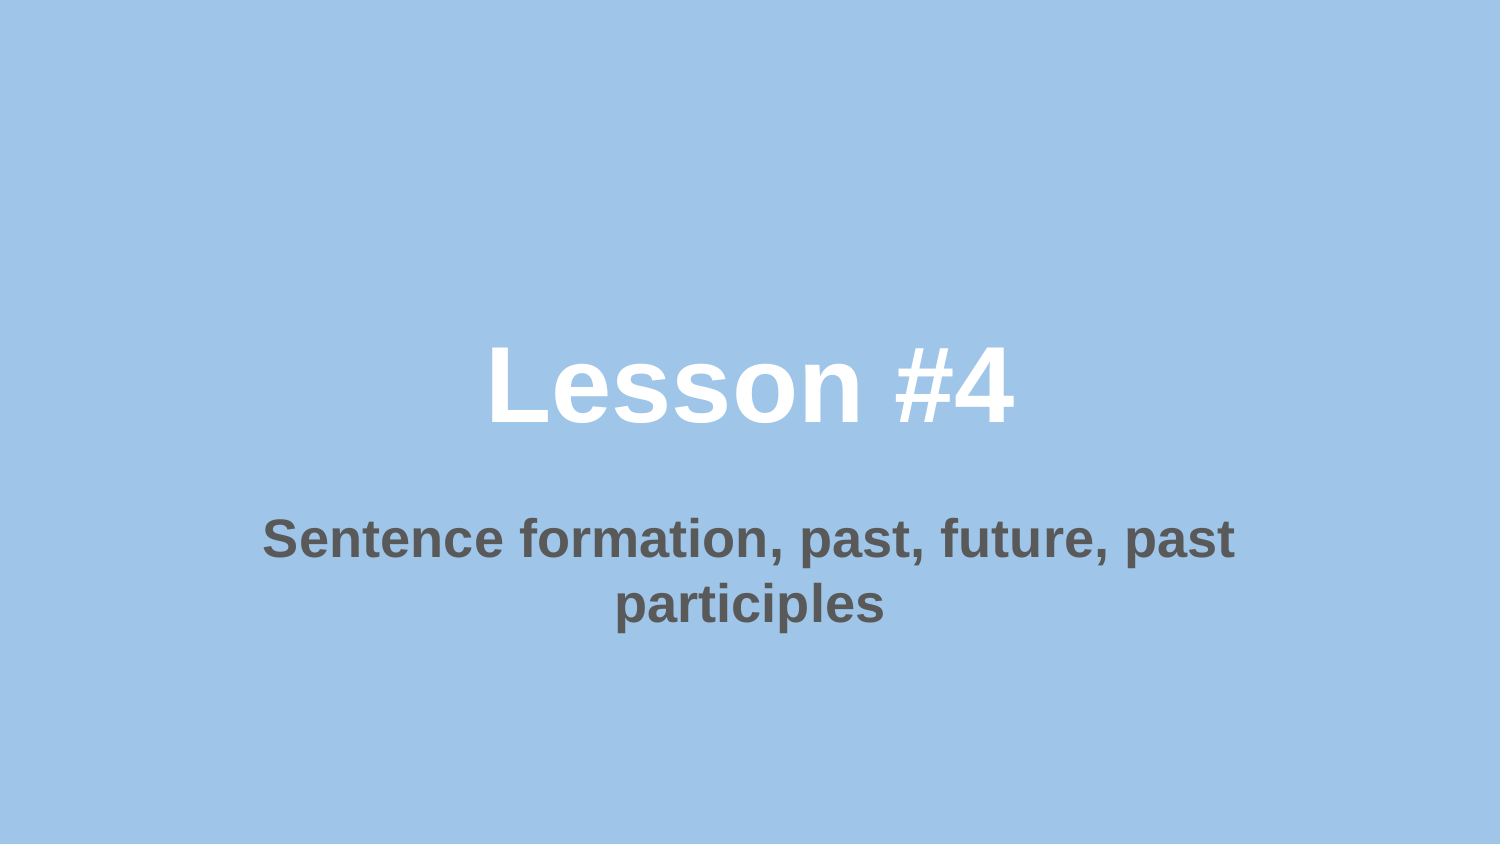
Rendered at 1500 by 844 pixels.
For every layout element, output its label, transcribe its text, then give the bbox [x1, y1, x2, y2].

subtitle Sentence formation, past, future, past participles [235, 488, 1265, 660]
title Lesson #4 [51, 122, 1449, 459]
